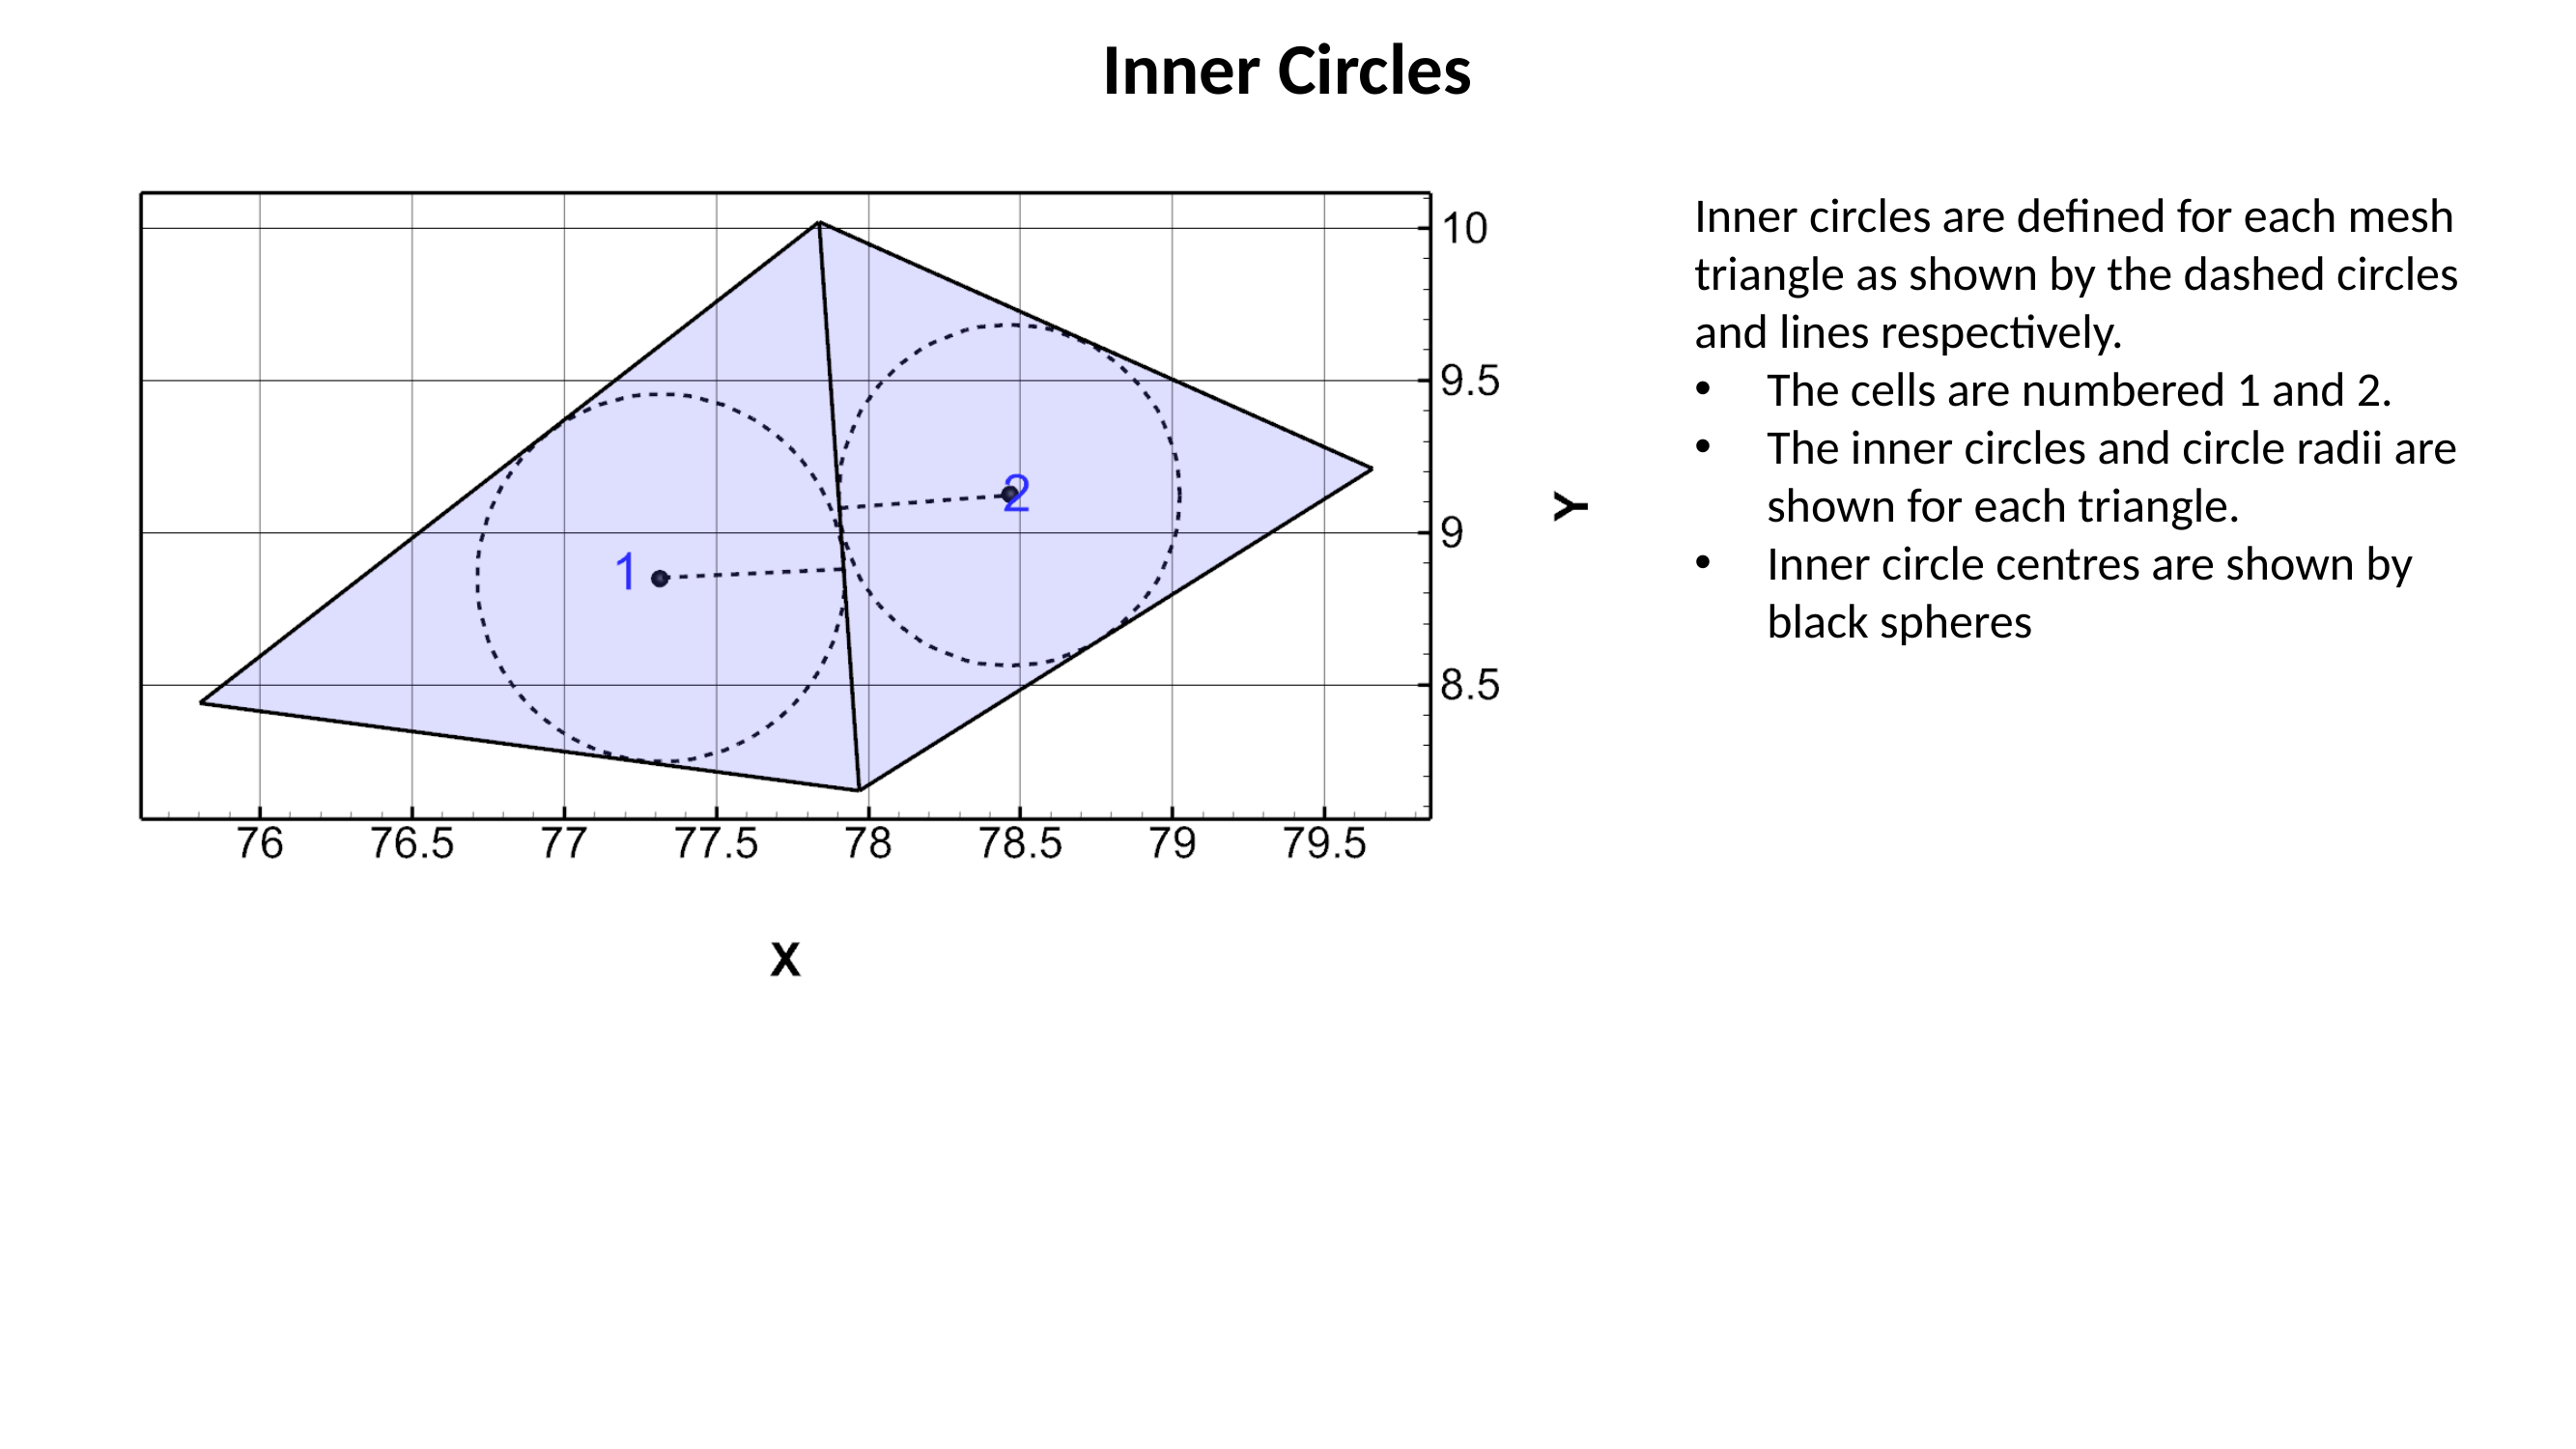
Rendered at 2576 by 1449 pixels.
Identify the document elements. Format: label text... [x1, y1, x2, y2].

text_box Inner circles are defined for each mesh triangle as shown by the dashed circles and lines respectively. The cells are numbered 1 and 2. The inner circles and circle radii are shown for each triangle. Inner circle centres are shown by black spheres [1680, 177, 2540, 714]
text_box Inner Circles [0, 14, 2576, 116]
picture [125, 172, 1600, 983]
